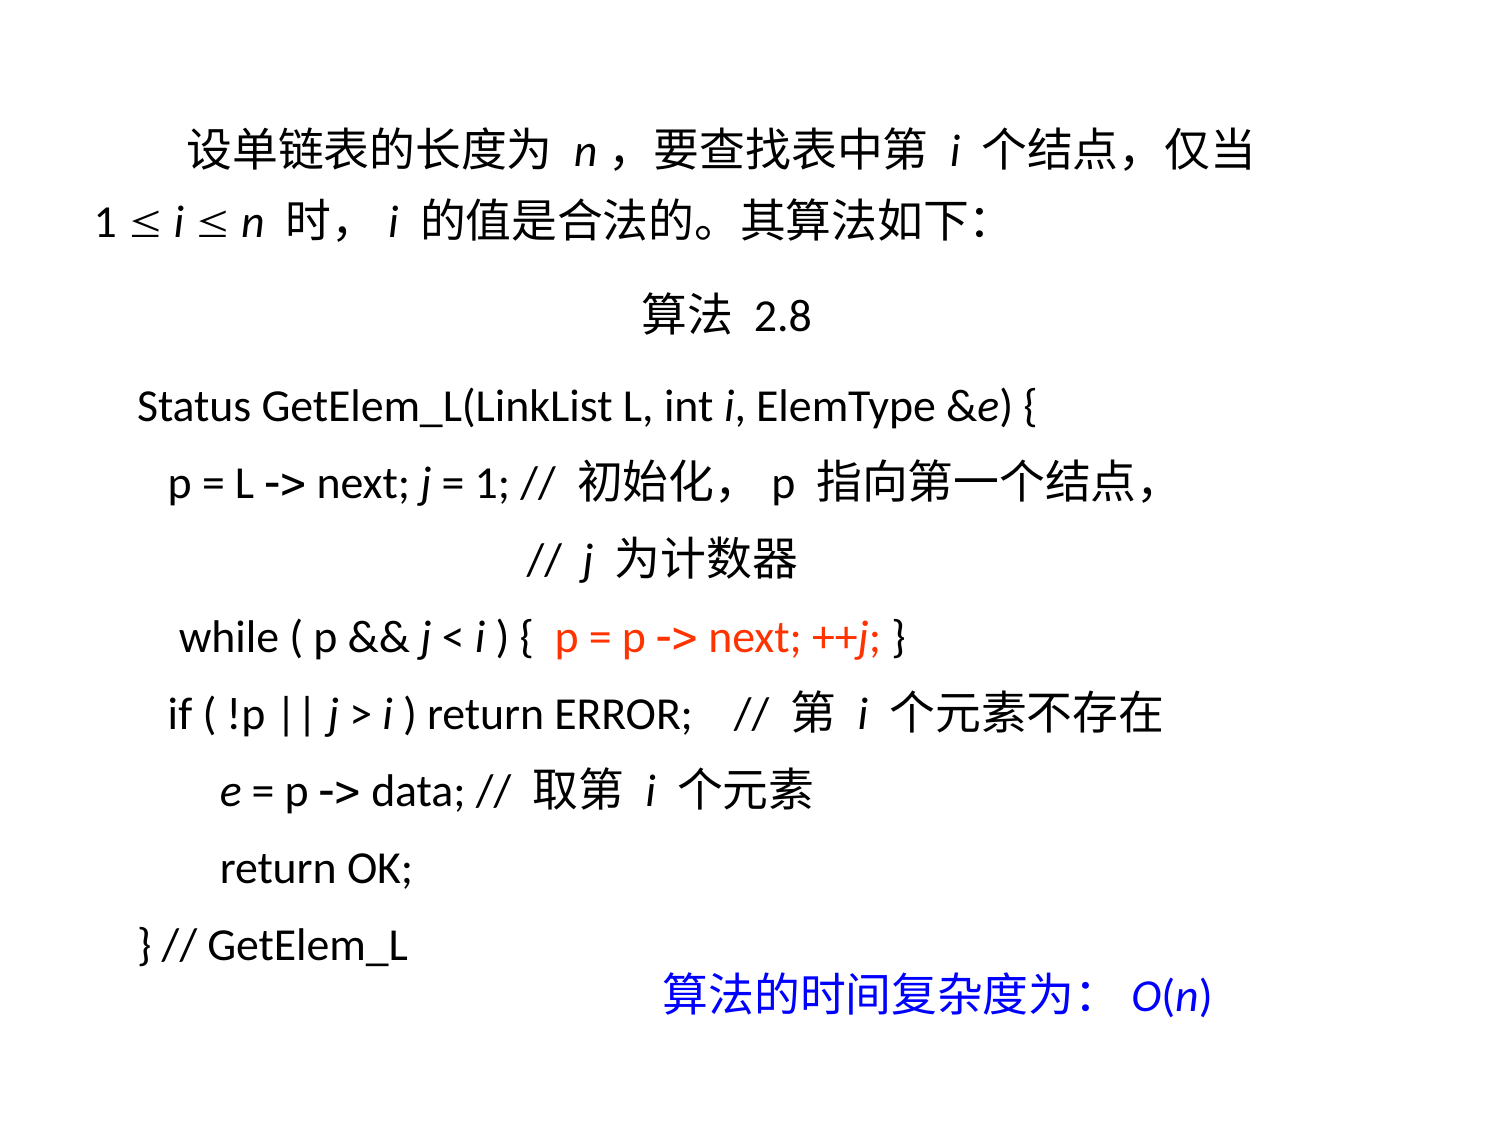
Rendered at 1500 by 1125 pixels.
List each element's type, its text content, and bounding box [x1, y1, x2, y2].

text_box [126, 278, 1203, 977]
text_box 设单链表的长度为 n，要查找表中第 i 个结点，仅当 1  i  n 时，i 的值是合法的。其算法如下： [78, 96, 1282, 254]
text_box 算法的时间复杂度为：O(n) [648, 941, 1248, 1029]
